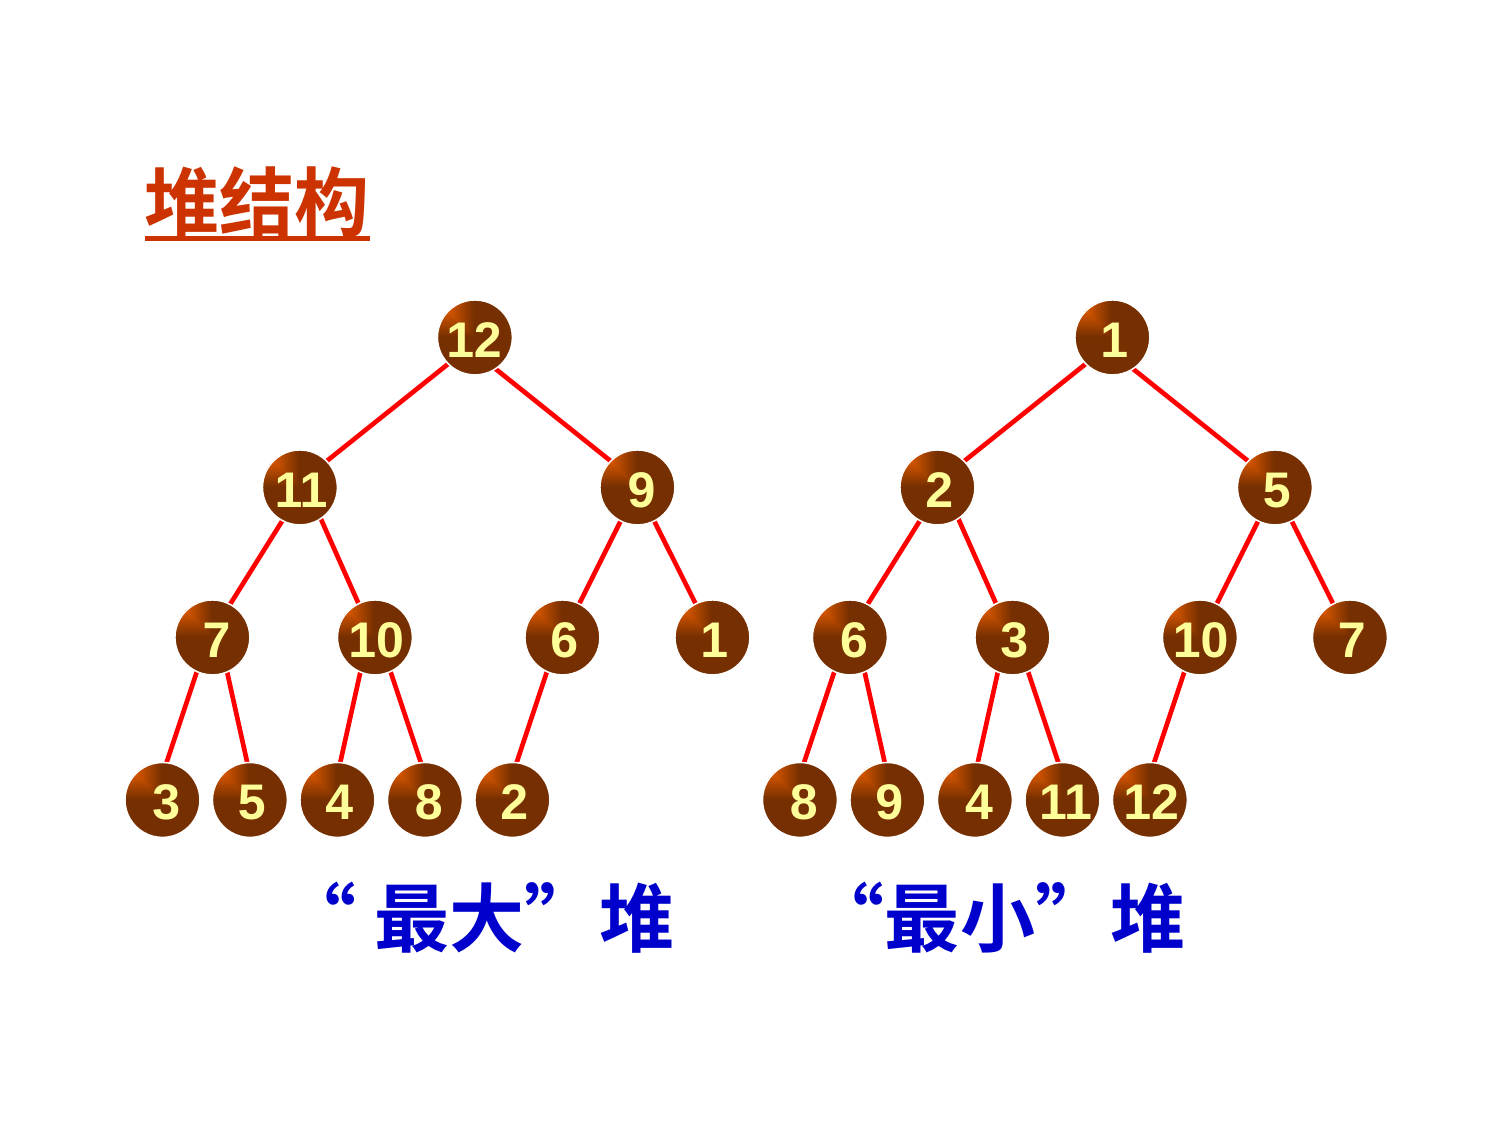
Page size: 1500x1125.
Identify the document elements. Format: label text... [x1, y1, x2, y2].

text_box [849, 774, 860, 826]
text_box 5 [1248, 449, 1306, 525]
text_box 4 [950, 762, 1008, 838]
title 堆结构 [50, 137, 465, 263]
text_box [544, 779, 550, 821]
text_box 12 [1108, 762, 1194, 838]
text_box 4 [310, 762, 369, 838]
text_box [974, 611, 985, 663]
text_box 1 [1085, 299, 1144, 375]
text_box [281, 779, 288, 821]
text_box [744, 617, 750, 658]
text_box “最大”堆 “最小”堆 [245, 862, 1205, 971]
text_box [833, 782, 838, 818]
text_box [1074, 311, 1085, 363]
text_box 6 [535, 599, 594, 675]
text_box [246, 620, 250, 654]
text_box 12 [431, 299, 517, 375]
text_box [599, 459, 612, 515]
text_box 3 [985, 599, 1044, 675]
text_box [594, 617, 600, 658]
text_box 10 [1158, 599, 1244, 675]
text_box [1044, 617, 1050, 658]
text_box [899, 461, 910, 513]
text_box 7 [187, 599, 246, 675]
text_box [124, 772, 137, 828]
text_box [1381, 616, 1388, 659]
text_box [1008, 782, 1013, 818]
text_box [1312, 611, 1323, 664]
text_box [671, 470, 675, 505]
text_box 2 [485, 762, 544, 838]
text_box [524, 611, 535, 663]
text_box 9 [612, 449, 671, 525]
text_box [174, 609, 187, 665]
text_box 9 [860, 762, 919, 838]
text_box [212, 773, 223, 827]
text_box [299, 774, 310, 826]
text_box [812, 609, 825, 666]
text_box [883, 619, 888, 656]
text_box 2 [910, 449, 969, 525]
text_box 7 [1323, 599, 1381, 675]
text_box [674, 611, 685, 663]
text_box [969, 467, 975, 508]
text_box 11 [1024, 762, 1108, 838]
text_box [919, 779, 925, 821]
text_box 1 [685, 599, 744, 675]
text_box 8 [400, 762, 458, 838]
text_box [1306, 466, 1313, 509]
text_box [762, 772, 775, 828]
text_box [369, 779, 375, 821]
text_box [1144, 317, 1150, 358]
text_box [474, 774, 485, 826]
text_box 10 [333, 599, 419, 675]
text_box [937, 772, 950, 828]
text_box 3 [137, 762, 196, 838]
text_box [1237, 461, 1248, 514]
text_box [458, 782, 463, 818]
text_box [387, 772, 400, 828]
text_box 8 [775, 762, 833, 838]
text_box 11 [259, 449, 343, 525]
text_box [196, 783, 200, 817]
text_box 6 [825, 599, 883, 675]
text_box 5 [223, 762, 281, 838]
